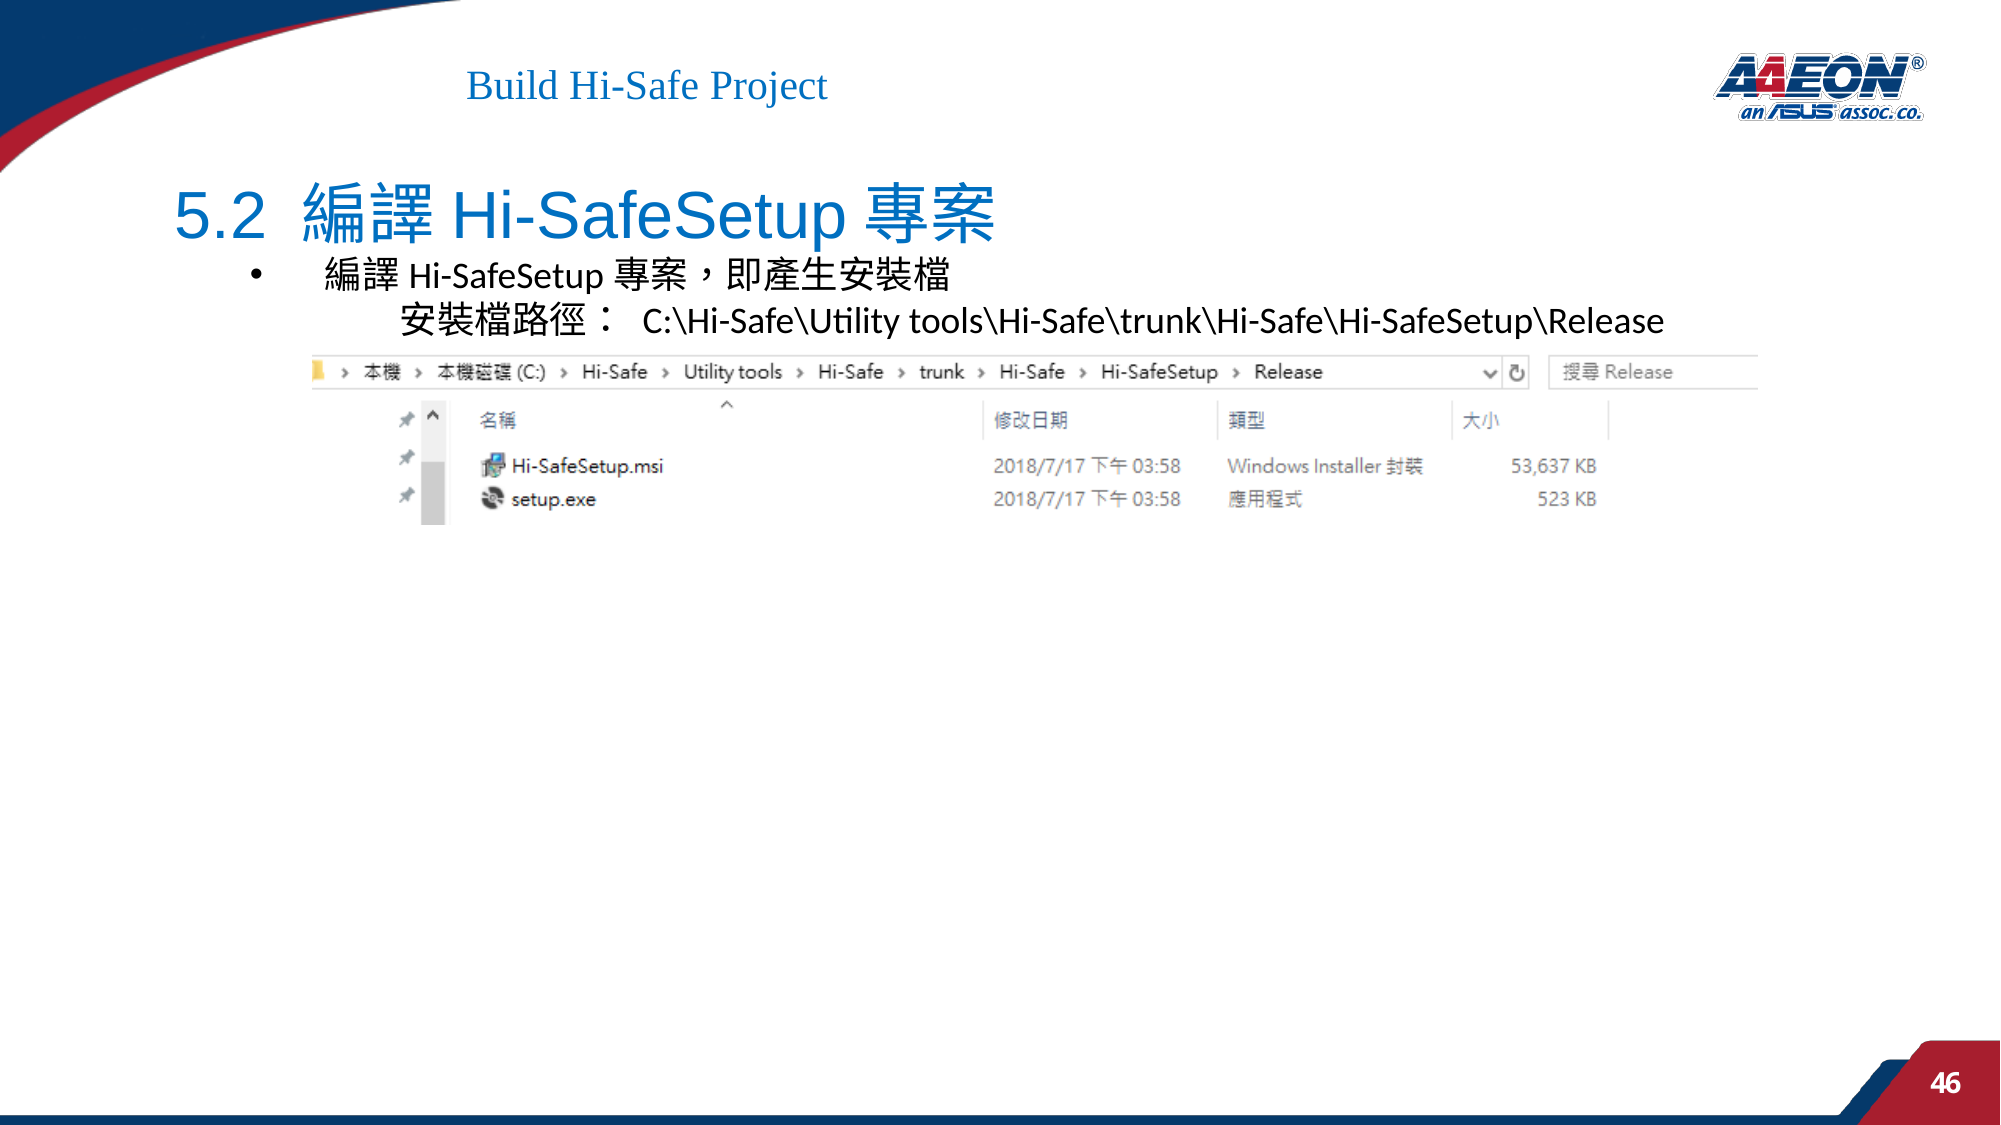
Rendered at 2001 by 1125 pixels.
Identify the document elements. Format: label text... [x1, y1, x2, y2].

slide_number 46 [1926, 1074, 1964, 1108]
title Build Hi-Safe Project [466, 58, 1522, 109]
picture [0, 0, 2000, 1125]
list 5.2 編譯Hi-SafeSetup專案 編譯Hi-SafeSetup專案，即產生安裝檔 安裝檔路徑： C:\Hi-Safe\Utility tools\Hi-Safe\trunk\Hi-Safe\Hi-SafeSetup\Release [174, 171, 1934, 707]
